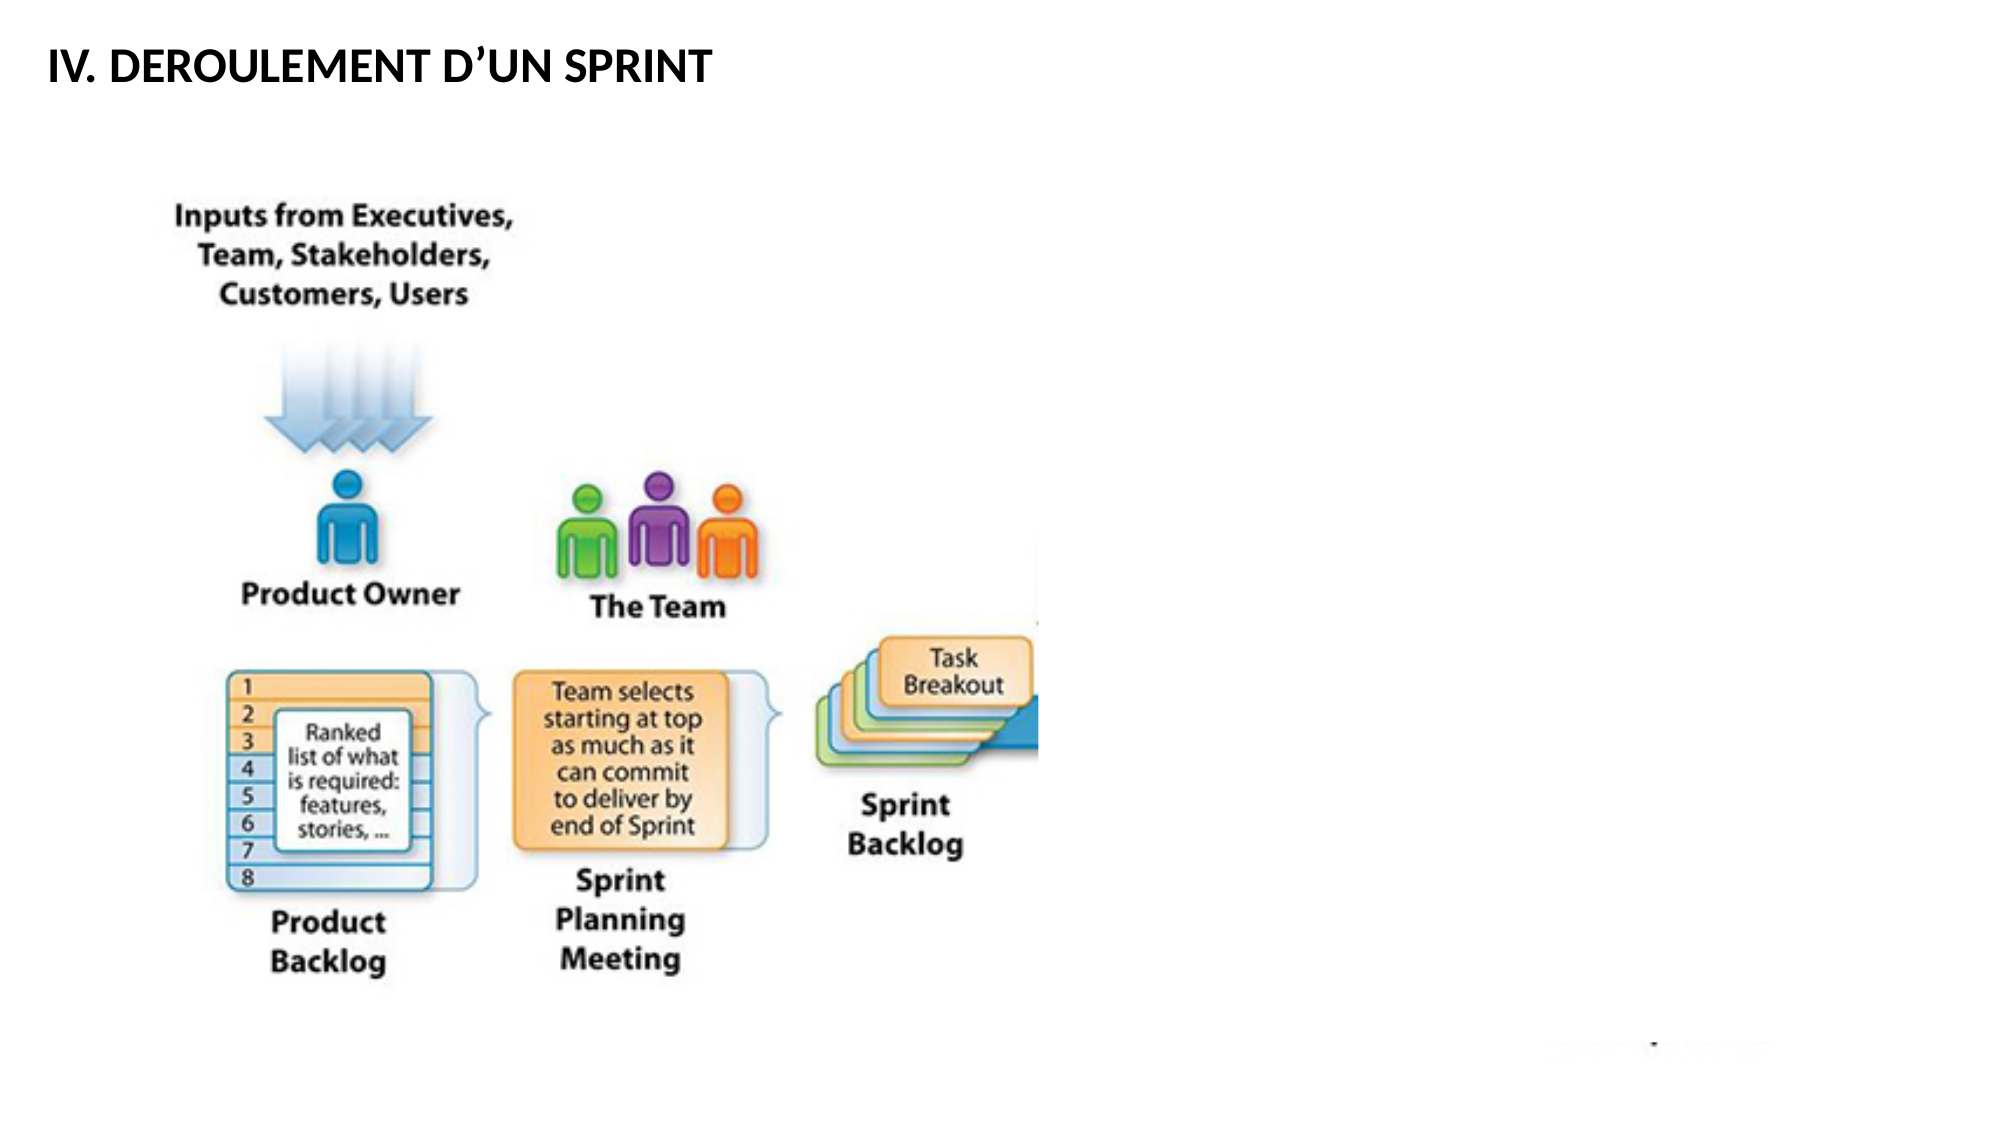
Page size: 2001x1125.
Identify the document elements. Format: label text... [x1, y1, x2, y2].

text_box IV. DEROULEMENT D’UN SPRINT [32, 25, 1301, 100]
picture [46, 122, 1920, 1059]
